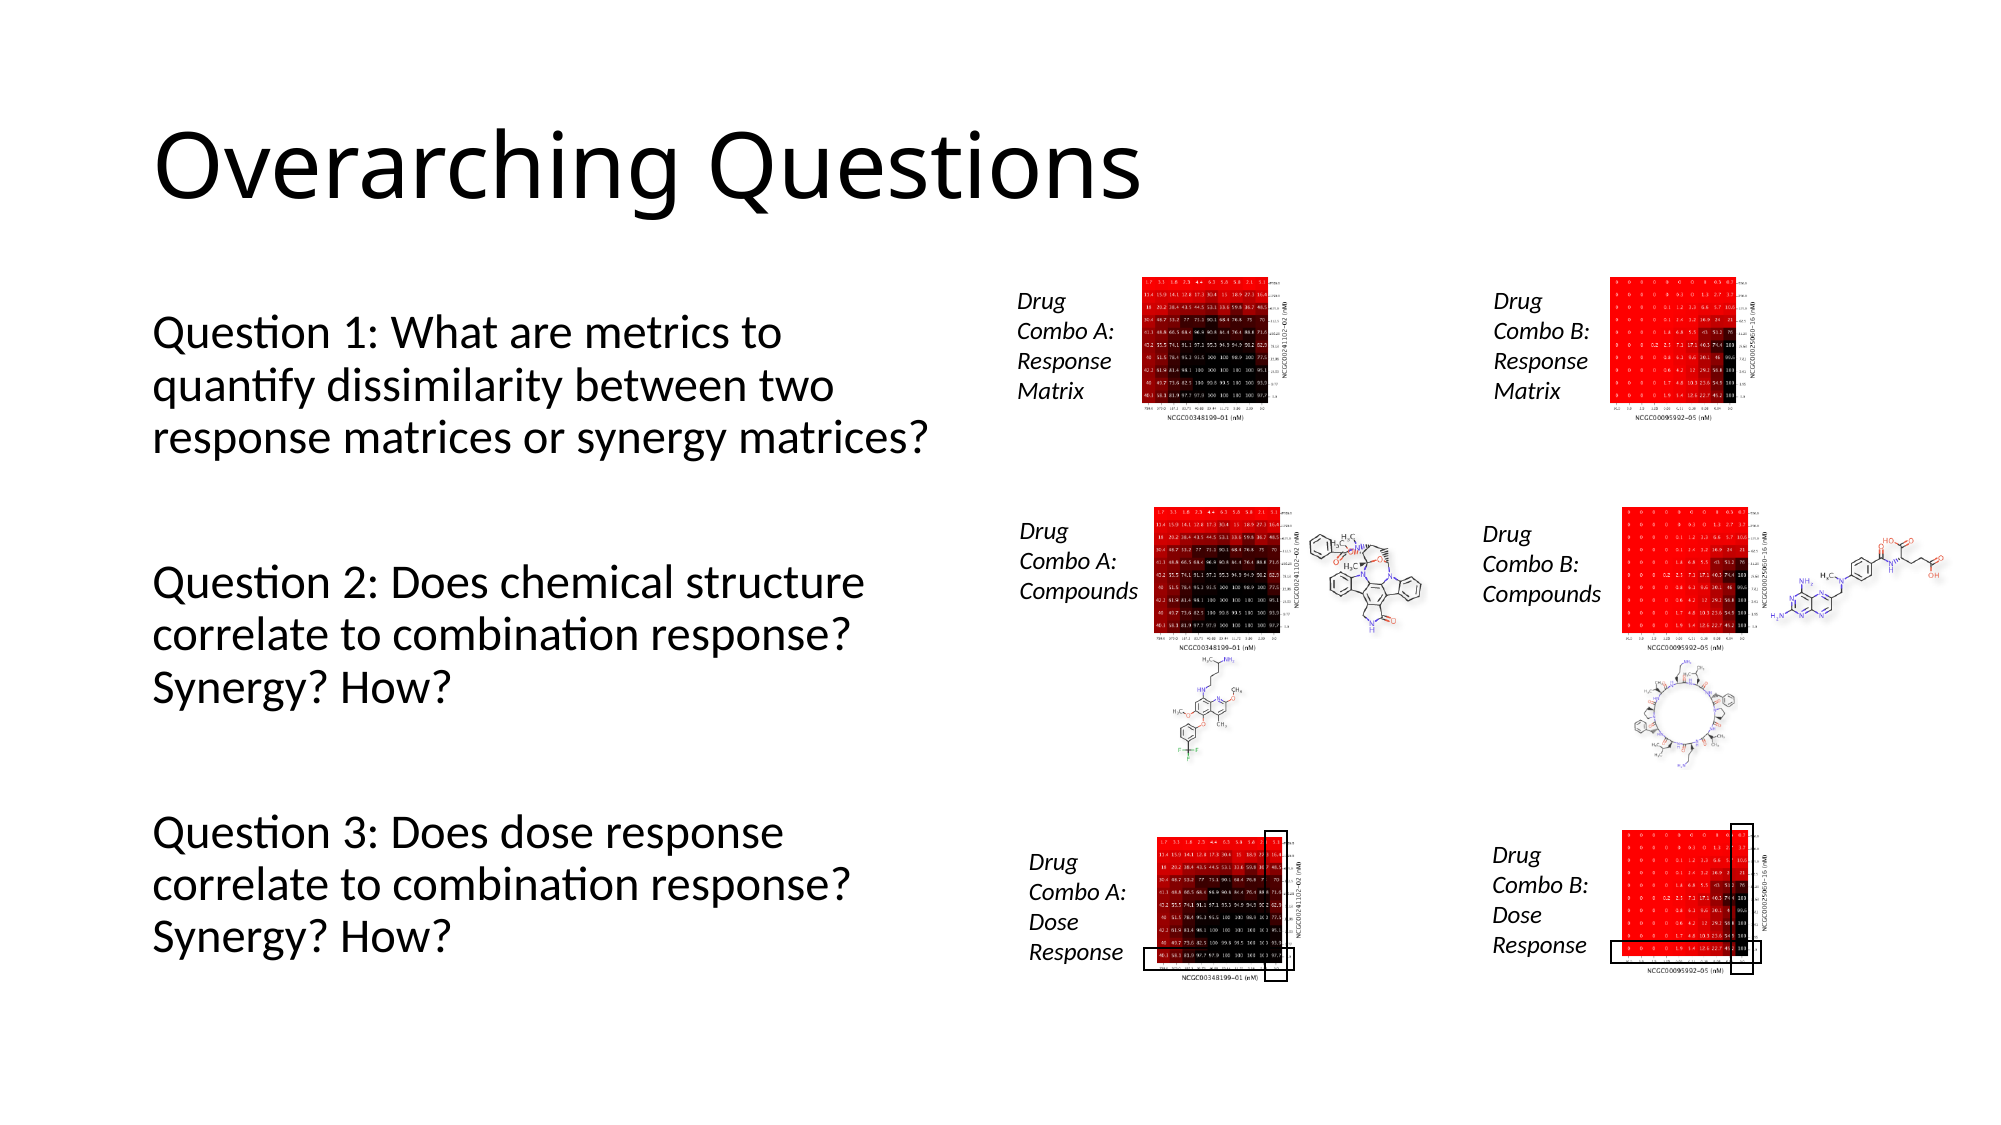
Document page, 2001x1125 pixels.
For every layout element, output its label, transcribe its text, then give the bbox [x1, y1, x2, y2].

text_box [1002, 277, 1761, 428]
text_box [1014, 824, 1773, 988]
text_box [1004, 507, 1953, 770]
title Overarching Questions [137, 59, 1863, 278]
list Question 1: What are metrics to quantify dissimilarity between two response matrices or synergy matrices? Question 2: Does chemical structure correlate to combination response? Synergy? How? Question 3: Does dose response correlate to combination response? Synergy? How? [137, 299, 952, 989]
